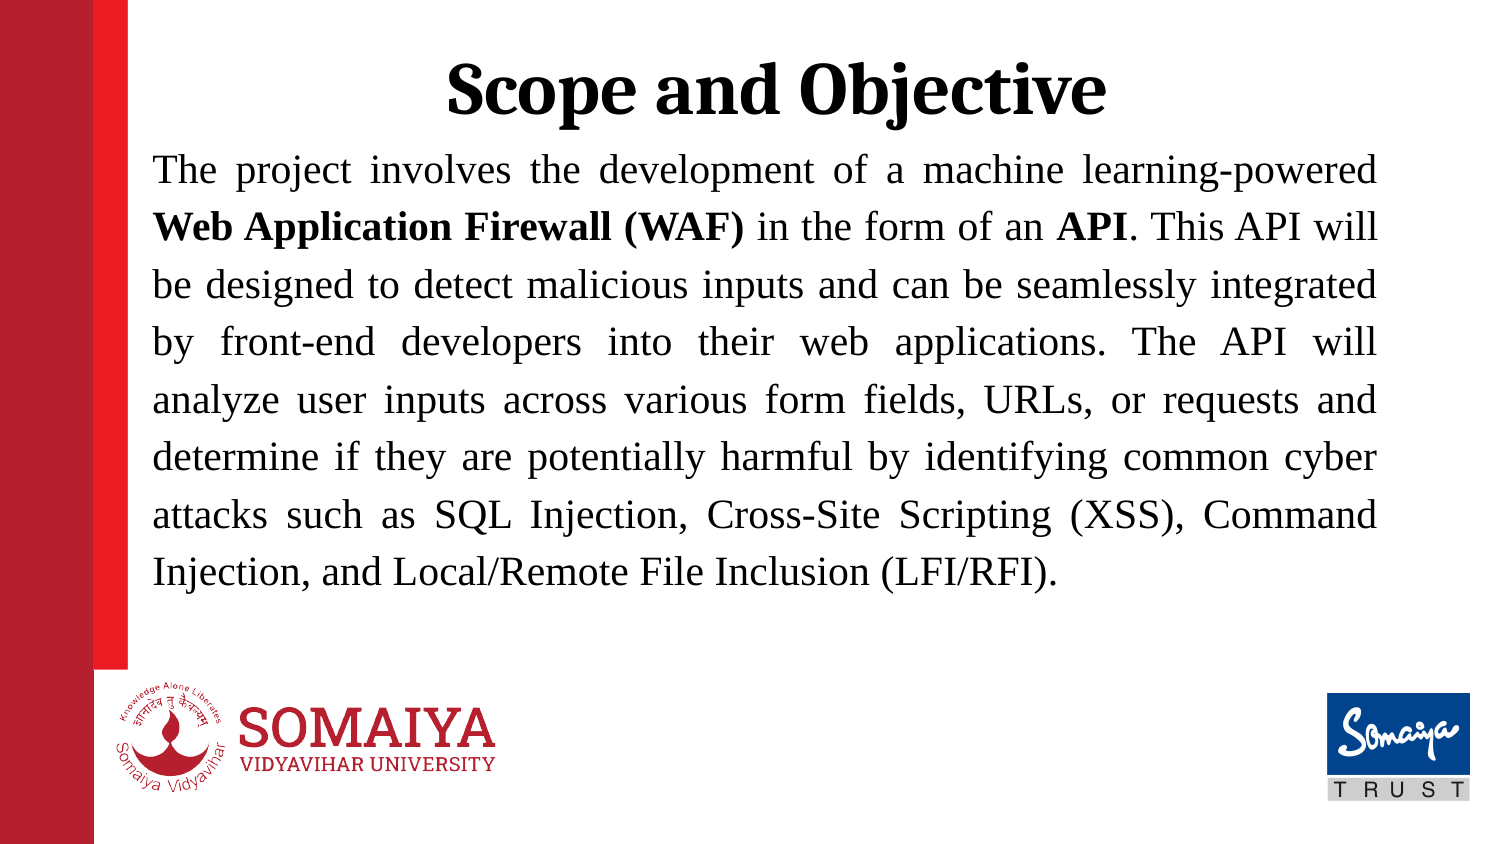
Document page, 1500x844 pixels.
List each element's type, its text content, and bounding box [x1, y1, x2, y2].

text_box Scope and Objective [130, 0, 1430, 158]
text_box The project involves the development of a machine learning-powered Web Application Firewall (WAF) in the form of an API. This API will be designed to detect malicious inputs and can be seamlessly integrated by front-end developers into their web applications. The API will analyze user inputs across various form fields, URLs, or requests and determine if they are potentially harmful by identifying common cyber attacks such as SQL Injection, Cross-Site Scripting (XSS), Command Injection, and Local/Remote File Inclusion (LFI/RFI). [137, 118, 1394, 692]
picture [1327, 693, 1471, 801]
picture [0, 0, 691, 844]
